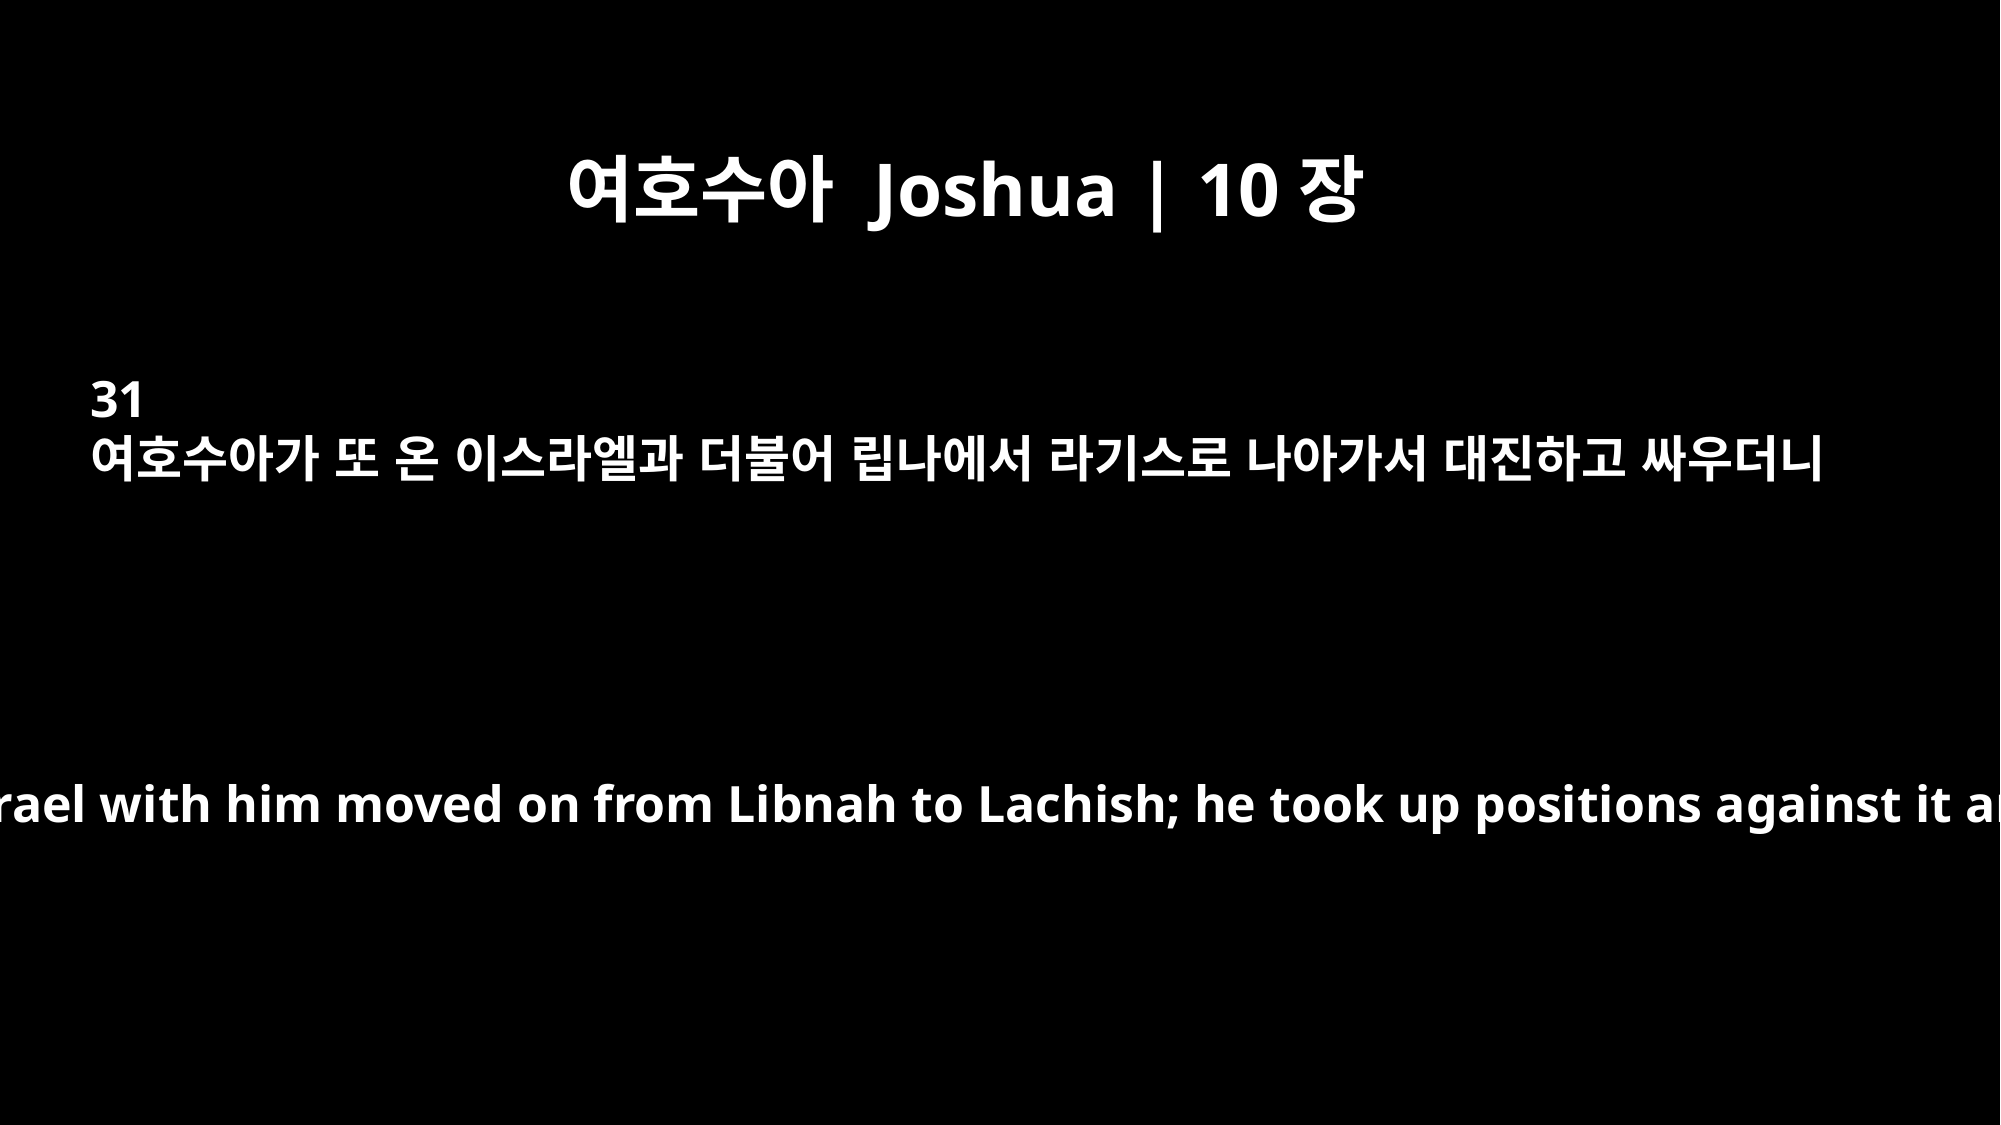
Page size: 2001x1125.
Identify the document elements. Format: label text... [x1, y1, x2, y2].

text_box 여호수아 Joshua | 10장 [551, 136, 1381, 239]
text_box Then Joshua and all Israel with him moved on from Libnah to Lachish; he took up positions against it and attacked it. [0, 764, 2000, 840]
text_box 31 여호수아가 또 온 이스라엘과 더불어 립나에서 라기스로 나아가서 대진하고 싸우더니 [75, 359, 1842, 495]
